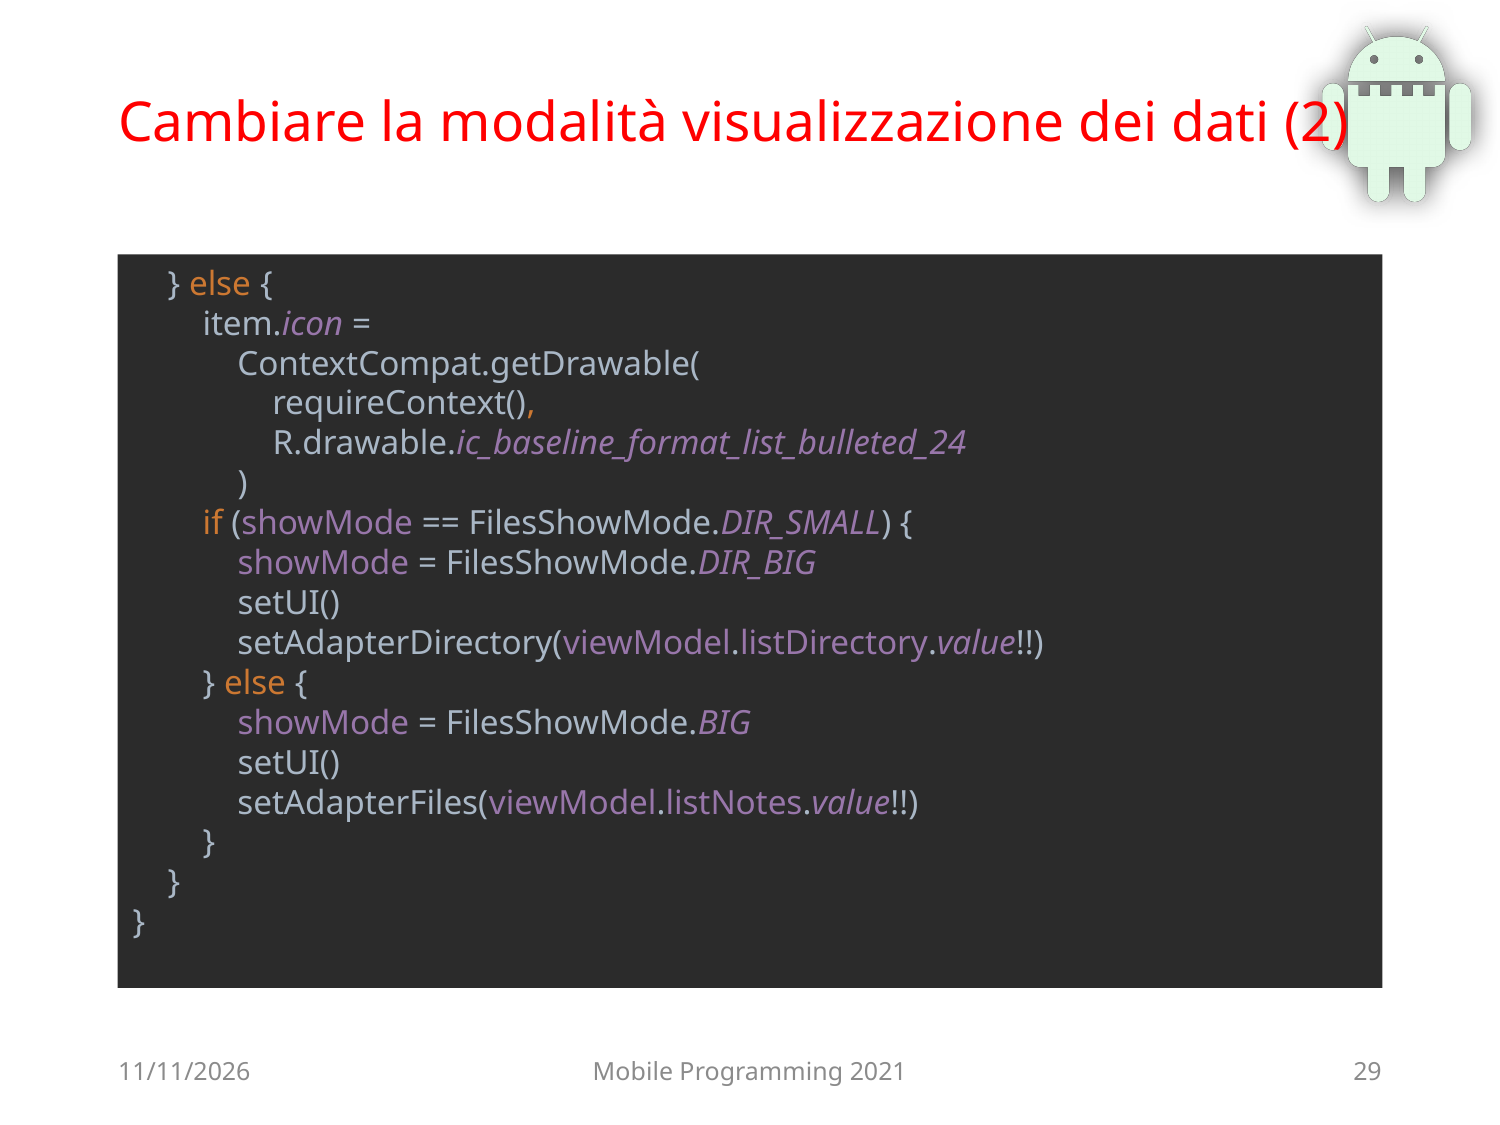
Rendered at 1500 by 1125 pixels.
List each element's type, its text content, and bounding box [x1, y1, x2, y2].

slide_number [103, 1042, 441, 1103]
footer Mobile Programming 2021 [496, 1042, 1004, 1103]
title Cambiare la modalità visualizzazione dei dati (2) [103, 59, 1397, 188]
picture [1318, 22, 1475, 206]
list } else { item.icon = ContextCompat.getDrawable( requireContext(), R.drawable.ic_baseline_format_list_bulleted_24 ) if (showMode == FilesShowMode.DIR_SMALL) { showMode = FilesShowMode.DIR_BIG setUI() setAdapterDirectory(viewModel.listDirectory.value!!) } else { showMode = FilesShowMode.BIG setUI() setAdapterFiles(viewModel.listNotes.value!!) } } } [117, 254, 1383, 988]
slide_number 29 [1059, 1042, 1397, 1103]
